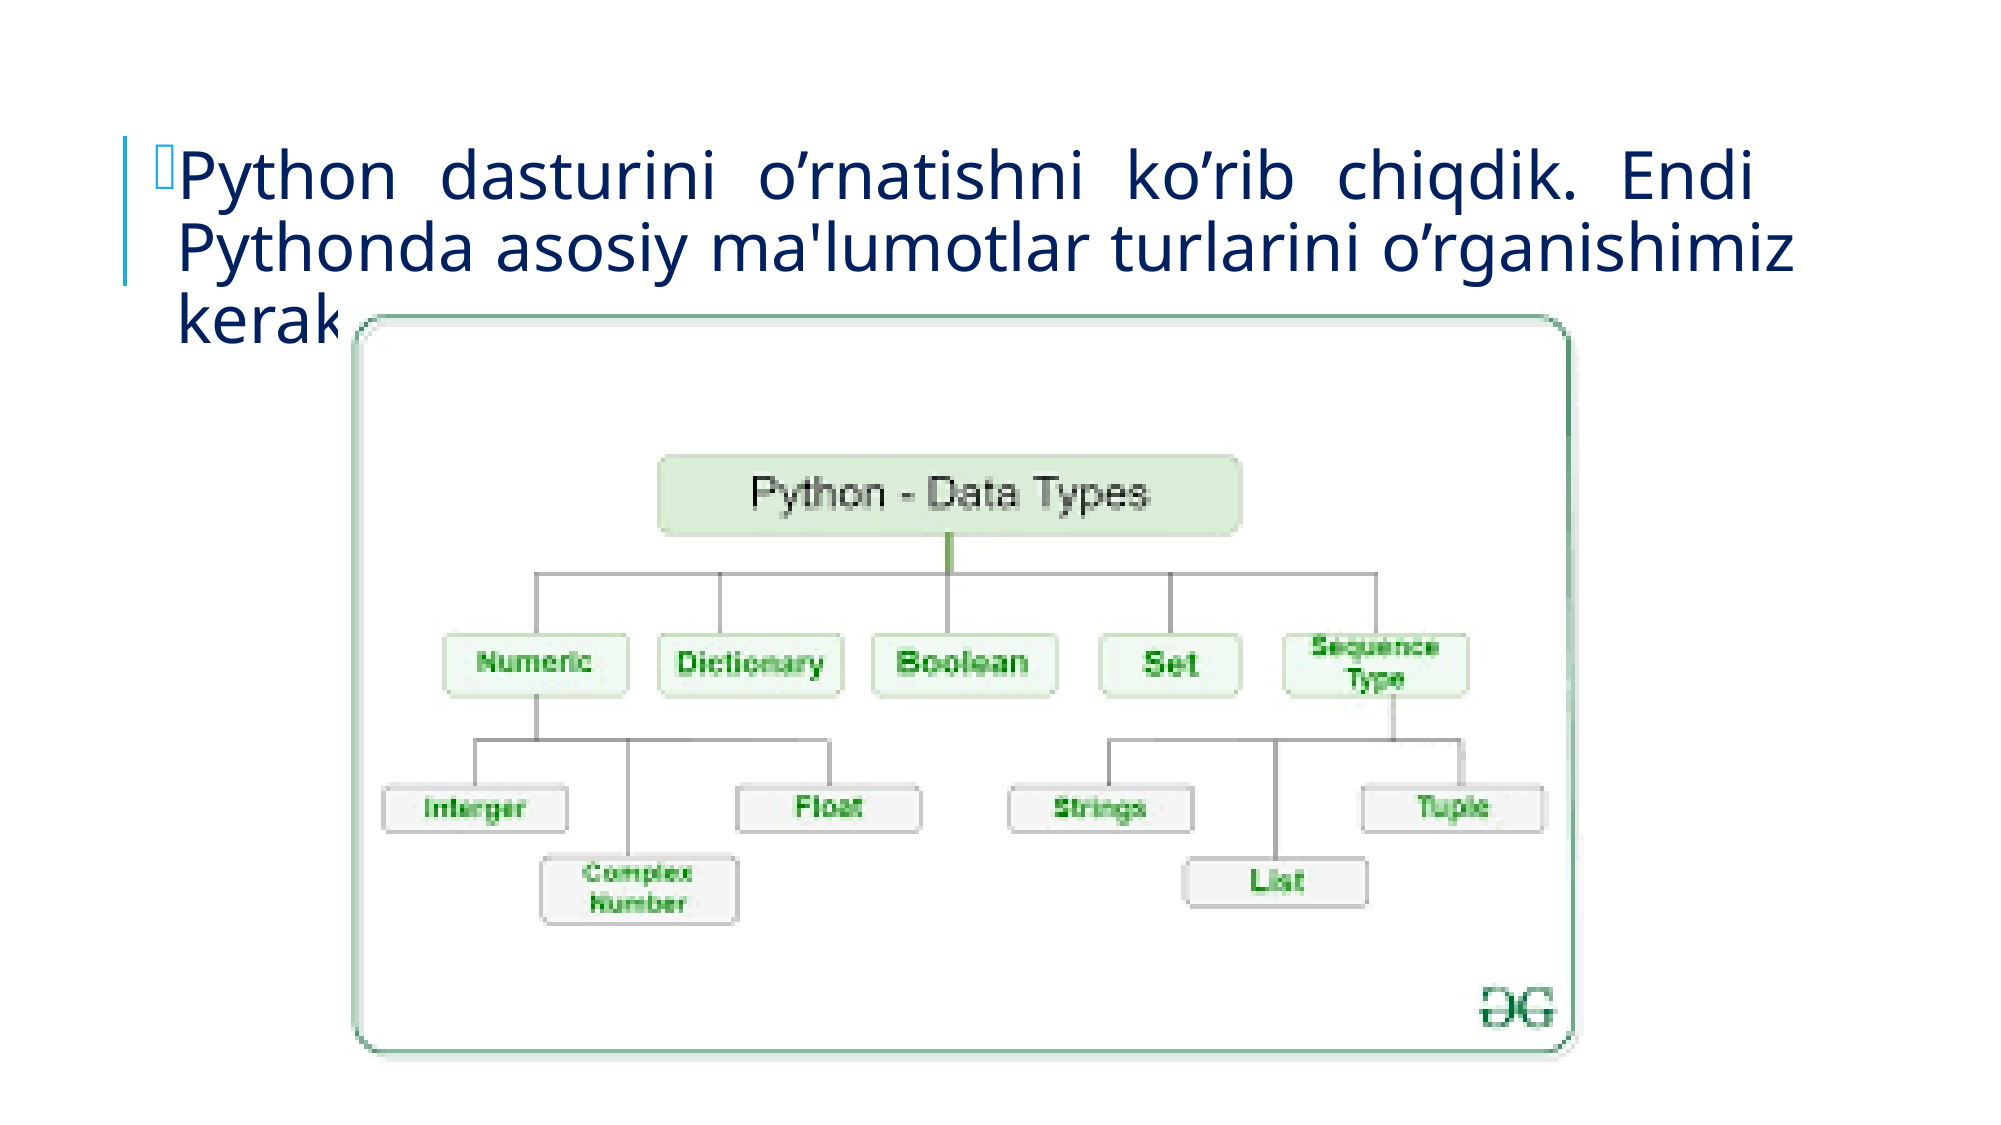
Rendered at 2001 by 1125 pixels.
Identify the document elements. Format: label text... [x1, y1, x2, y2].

list Python dasturini o’rnatishni ko’rib chiqdik. Endi Pythonda asosiy ma'lumotlar turlarini o’rganishimiz kerak. [125, 70, 1806, 1050]
picture [338, 301, 1593, 1071]
